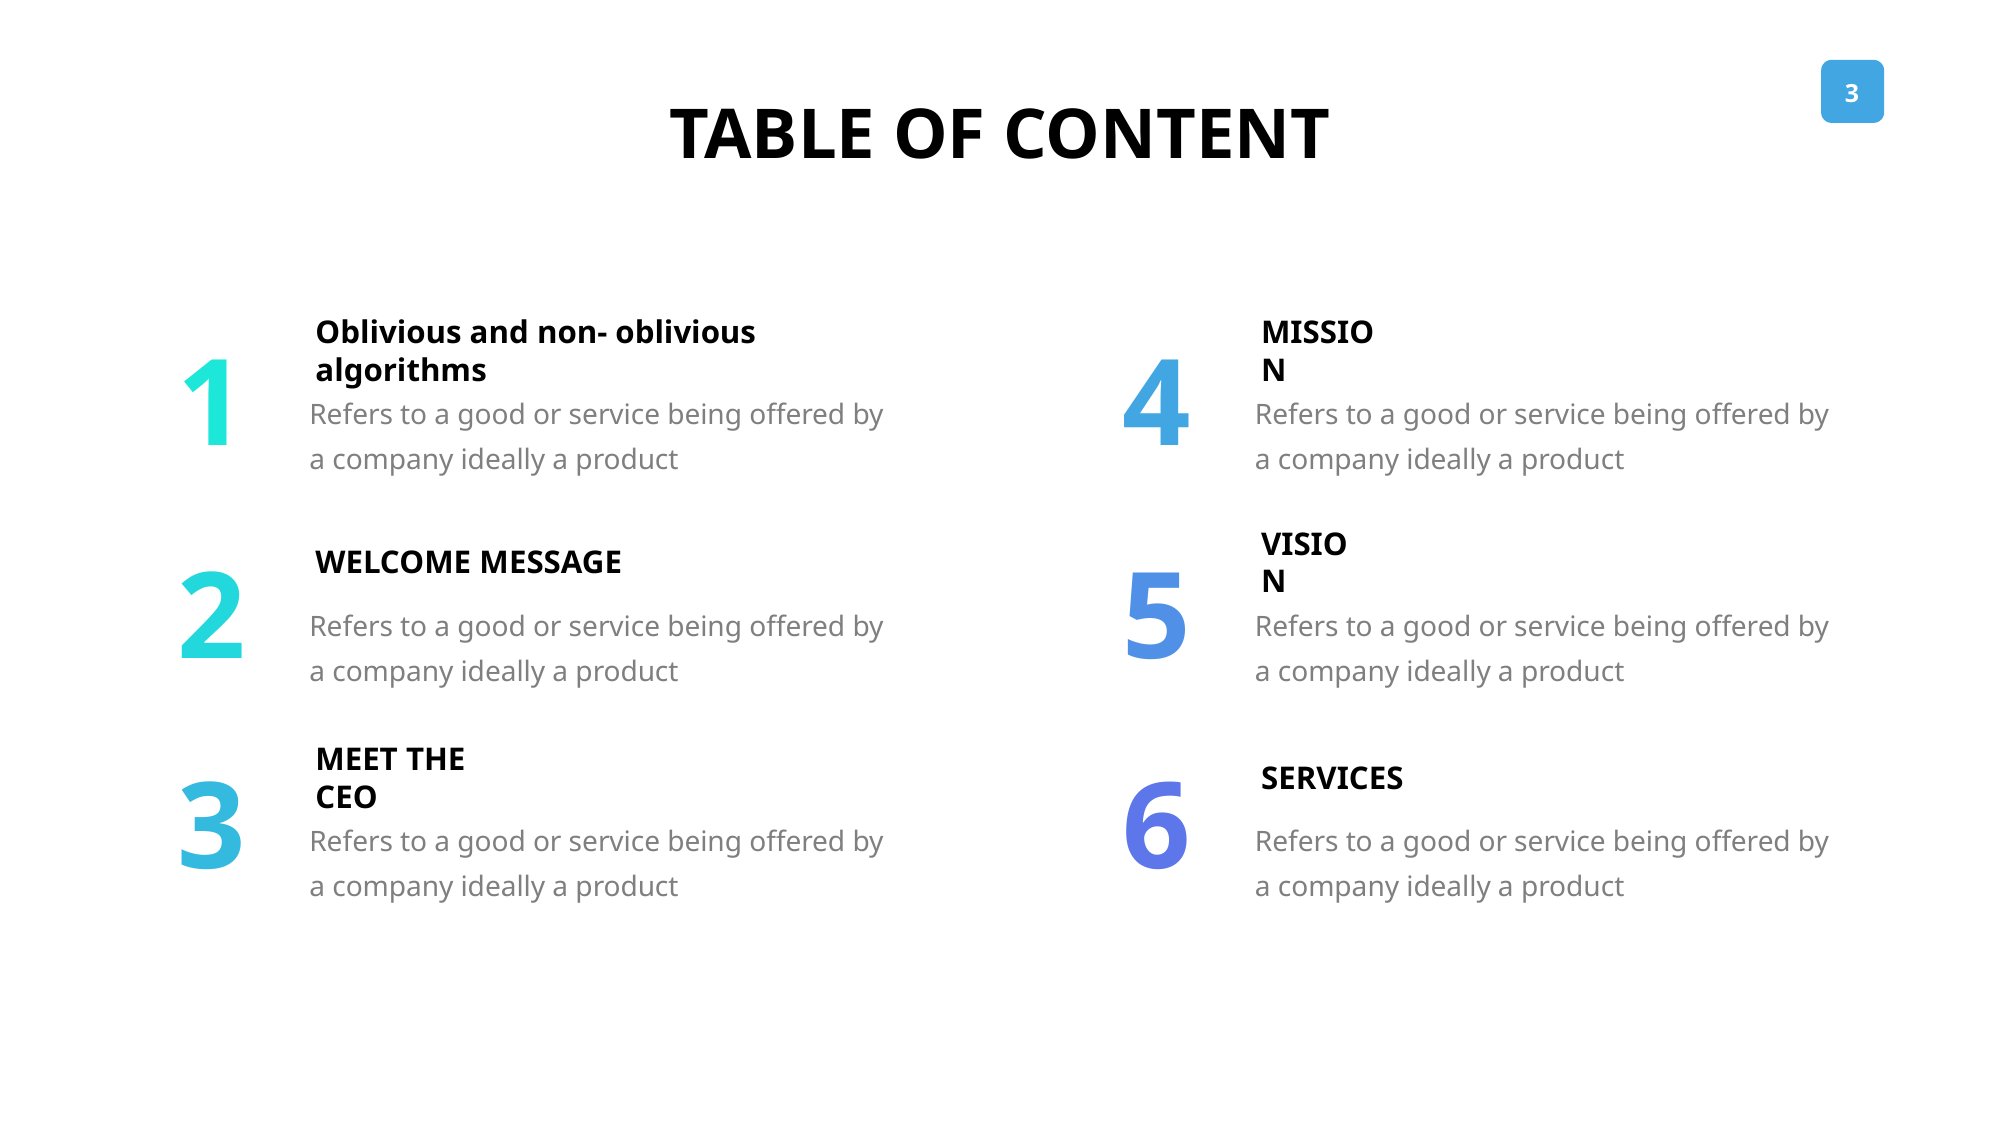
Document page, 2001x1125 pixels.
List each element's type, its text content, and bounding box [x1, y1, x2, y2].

text_box Refers to a good or service being offered by a company ideally a product [291, 588, 918, 696]
text_box MEET THE CEO [300, 732, 550, 803]
text_box TABLE OF CONTENT [637, 60, 1364, 180]
text_box 1 [162, 312, 247, 477]
text_box VISION [1246, 516, 1381, 588]
text_box Oblivious and non- oblivious algorithms [300, 305, 859, 376]
text_box Refers to a good or service being offered by a company ideally a product [291, 376, 918, 485]
text_box Refers to a good or service being offered by a company ideally a product [1237, 588, 1864, 696]
text_box 4 [1107, 312, 1193, 477]
text_box 6 [1107, 735, 1193, 900]
text_box SERVICES [1246, 750, 1422, 803]
text_box MISSION [1246, 305, 1407, 376]
text_box WELCOME MESSAGE [300, 535, 656, 588]
text_box 2 [162, 526, 247, 691]
text_box Refers to a good or service being offered by a company ideally a product [1237, 376, 1864, 485]
text_box 3 [162, 735, 247, 900]
text_box Refers to a good or service being offered by a company ideally a product [291, 803, 918, 911]
text_box 5 [1107, 526, 1193, 691]
text_box Refers to a good or service being offered by a company ideally a product [1237, 803, 1864, 911]
